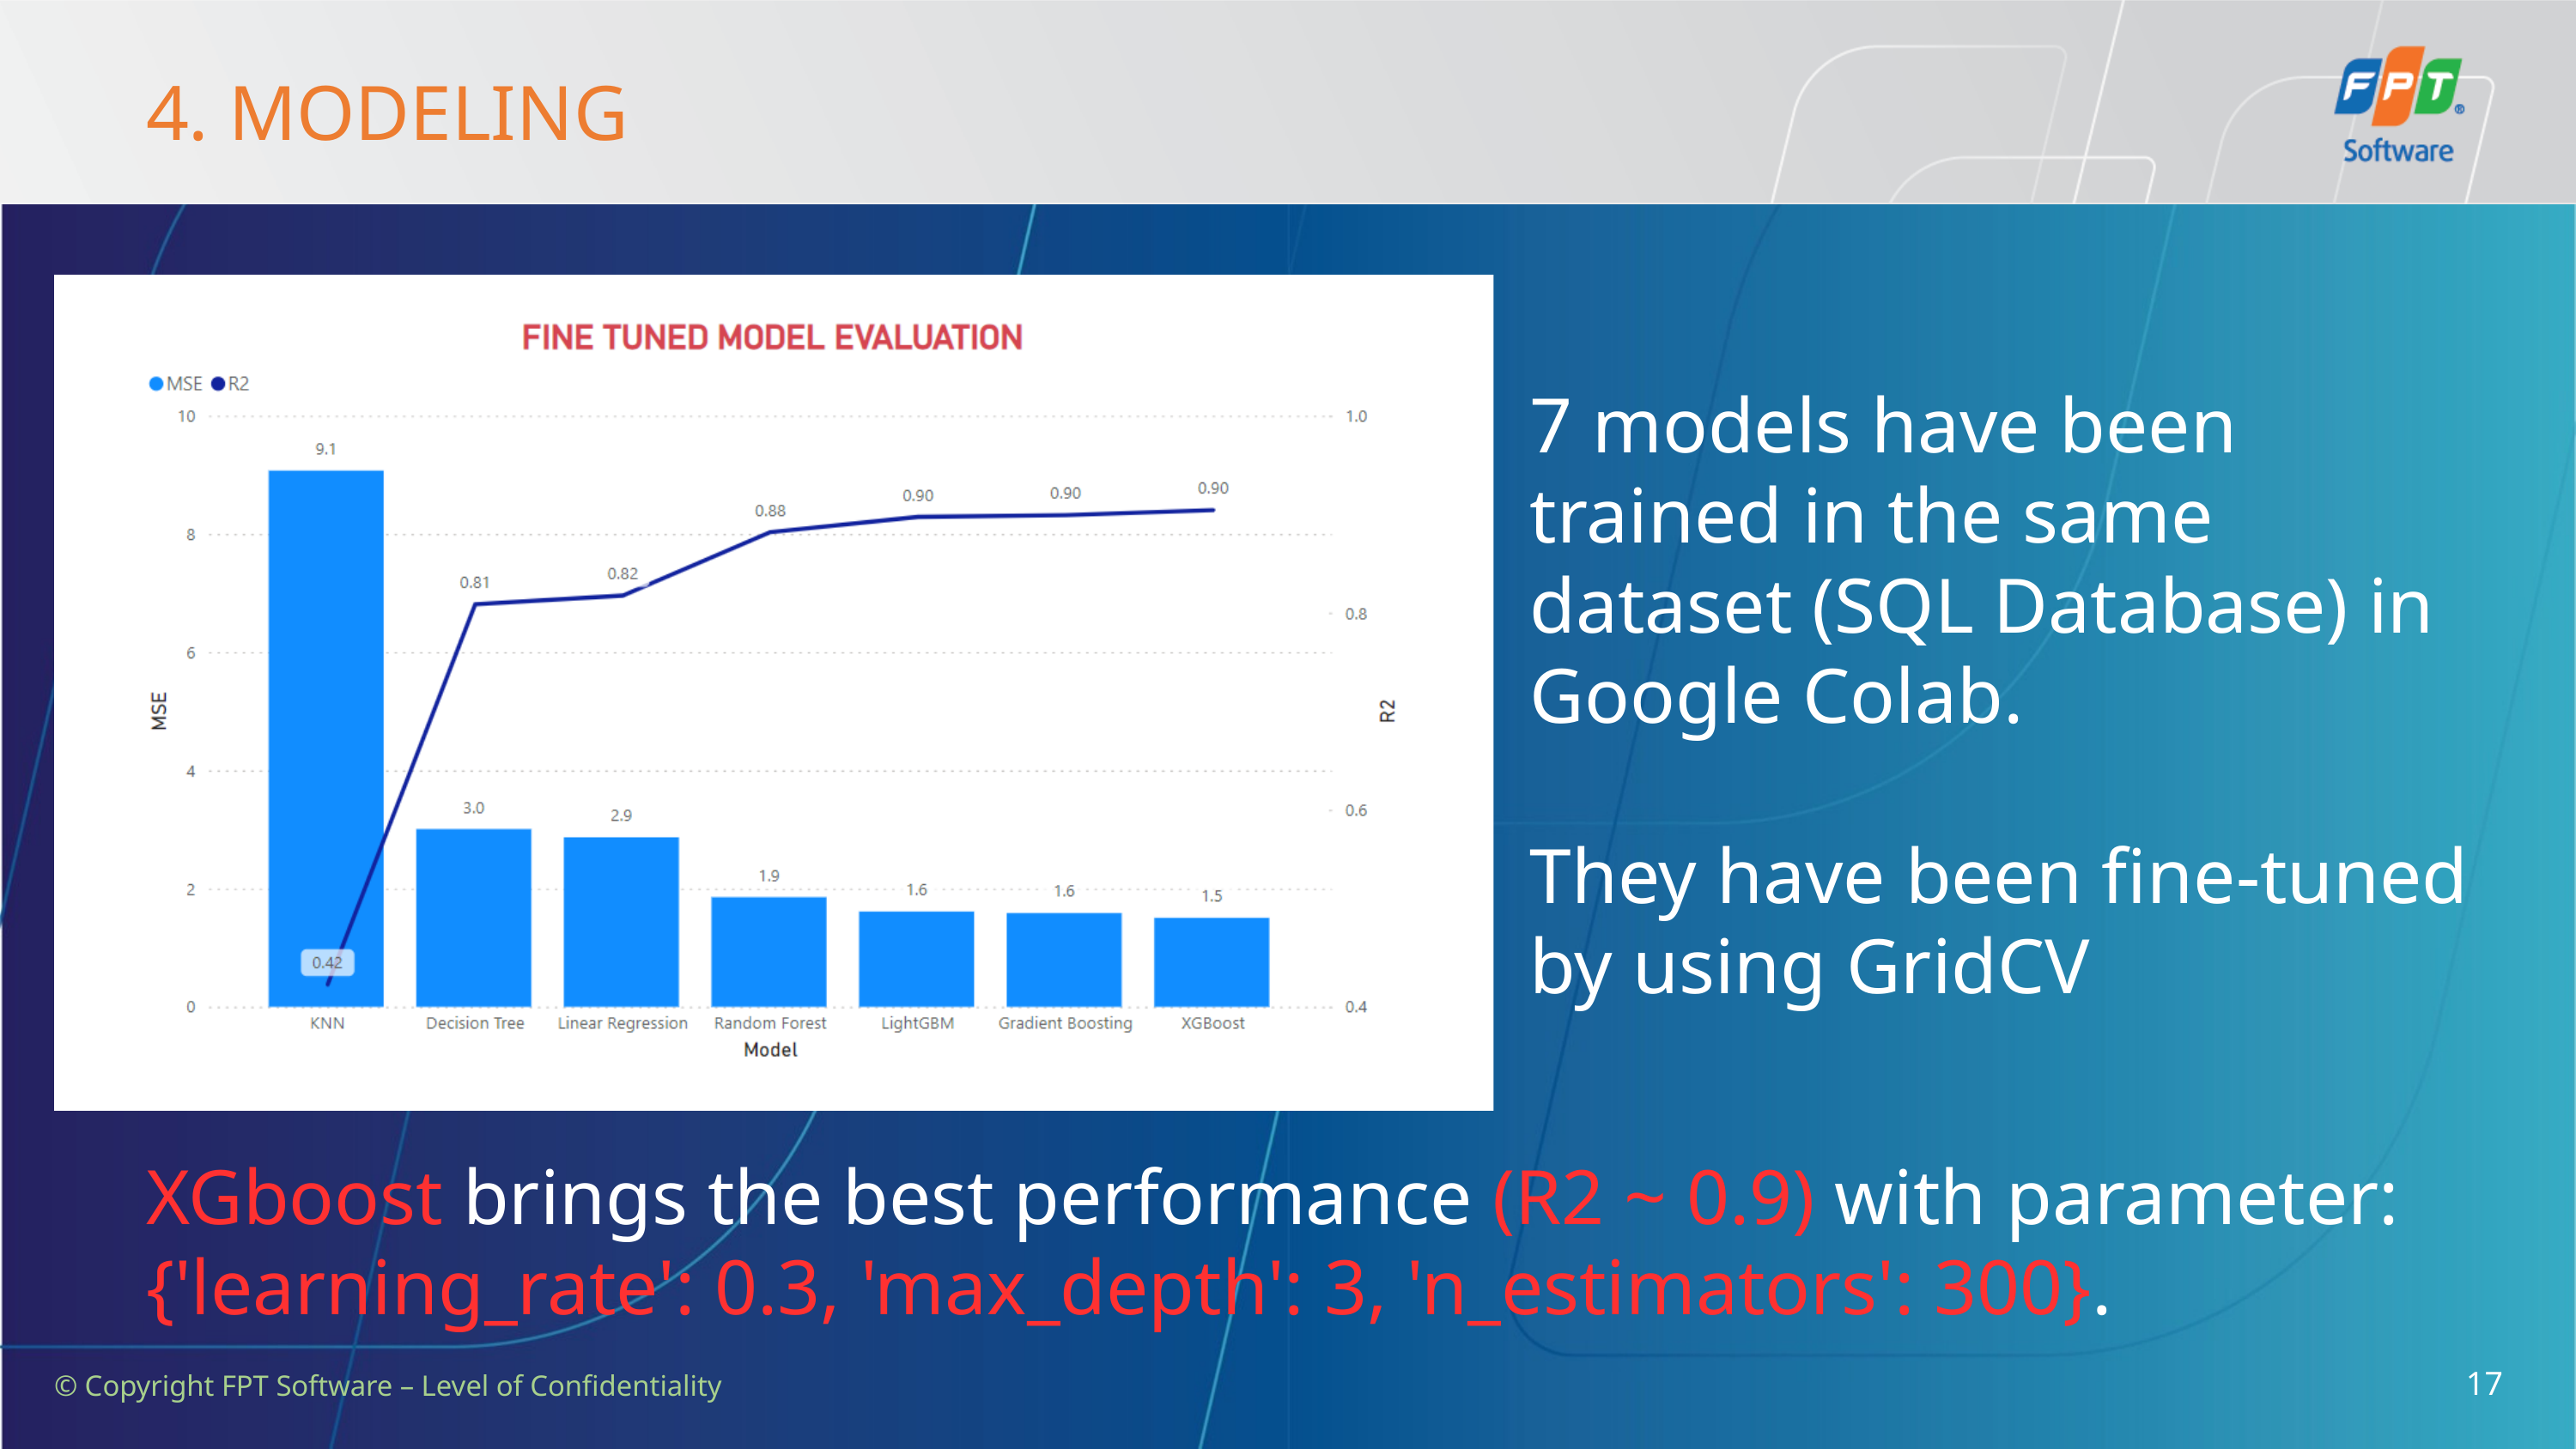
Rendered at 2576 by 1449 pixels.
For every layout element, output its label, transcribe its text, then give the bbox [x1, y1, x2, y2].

text_box 17 [2403, 1362, 2504, 1402]
text_box [54, 275, 1494, 1111]
text_box © Copyright FPT Software – Level of Confidentiality [54, 1368, 898, 1403]
text_box 7 models have been trained in the same dataset (SQL Database) in Google Colab. They have been fine-tuned by using GridCV [1529, 378, 2478, 1009]
text_box 4. MODELING [146, 65, 2430, 156]
text_box [0, 0, 2576, 204]
text_box XGboost brings the best performance (R2 ~ 0.9) with parameter: {'learning_rate': 0.3, 'max_depth': 3, 'n_estimators': 300}. [146, 1149, 2479, 1330]
text_box [0, 204, 2576, 1449]
